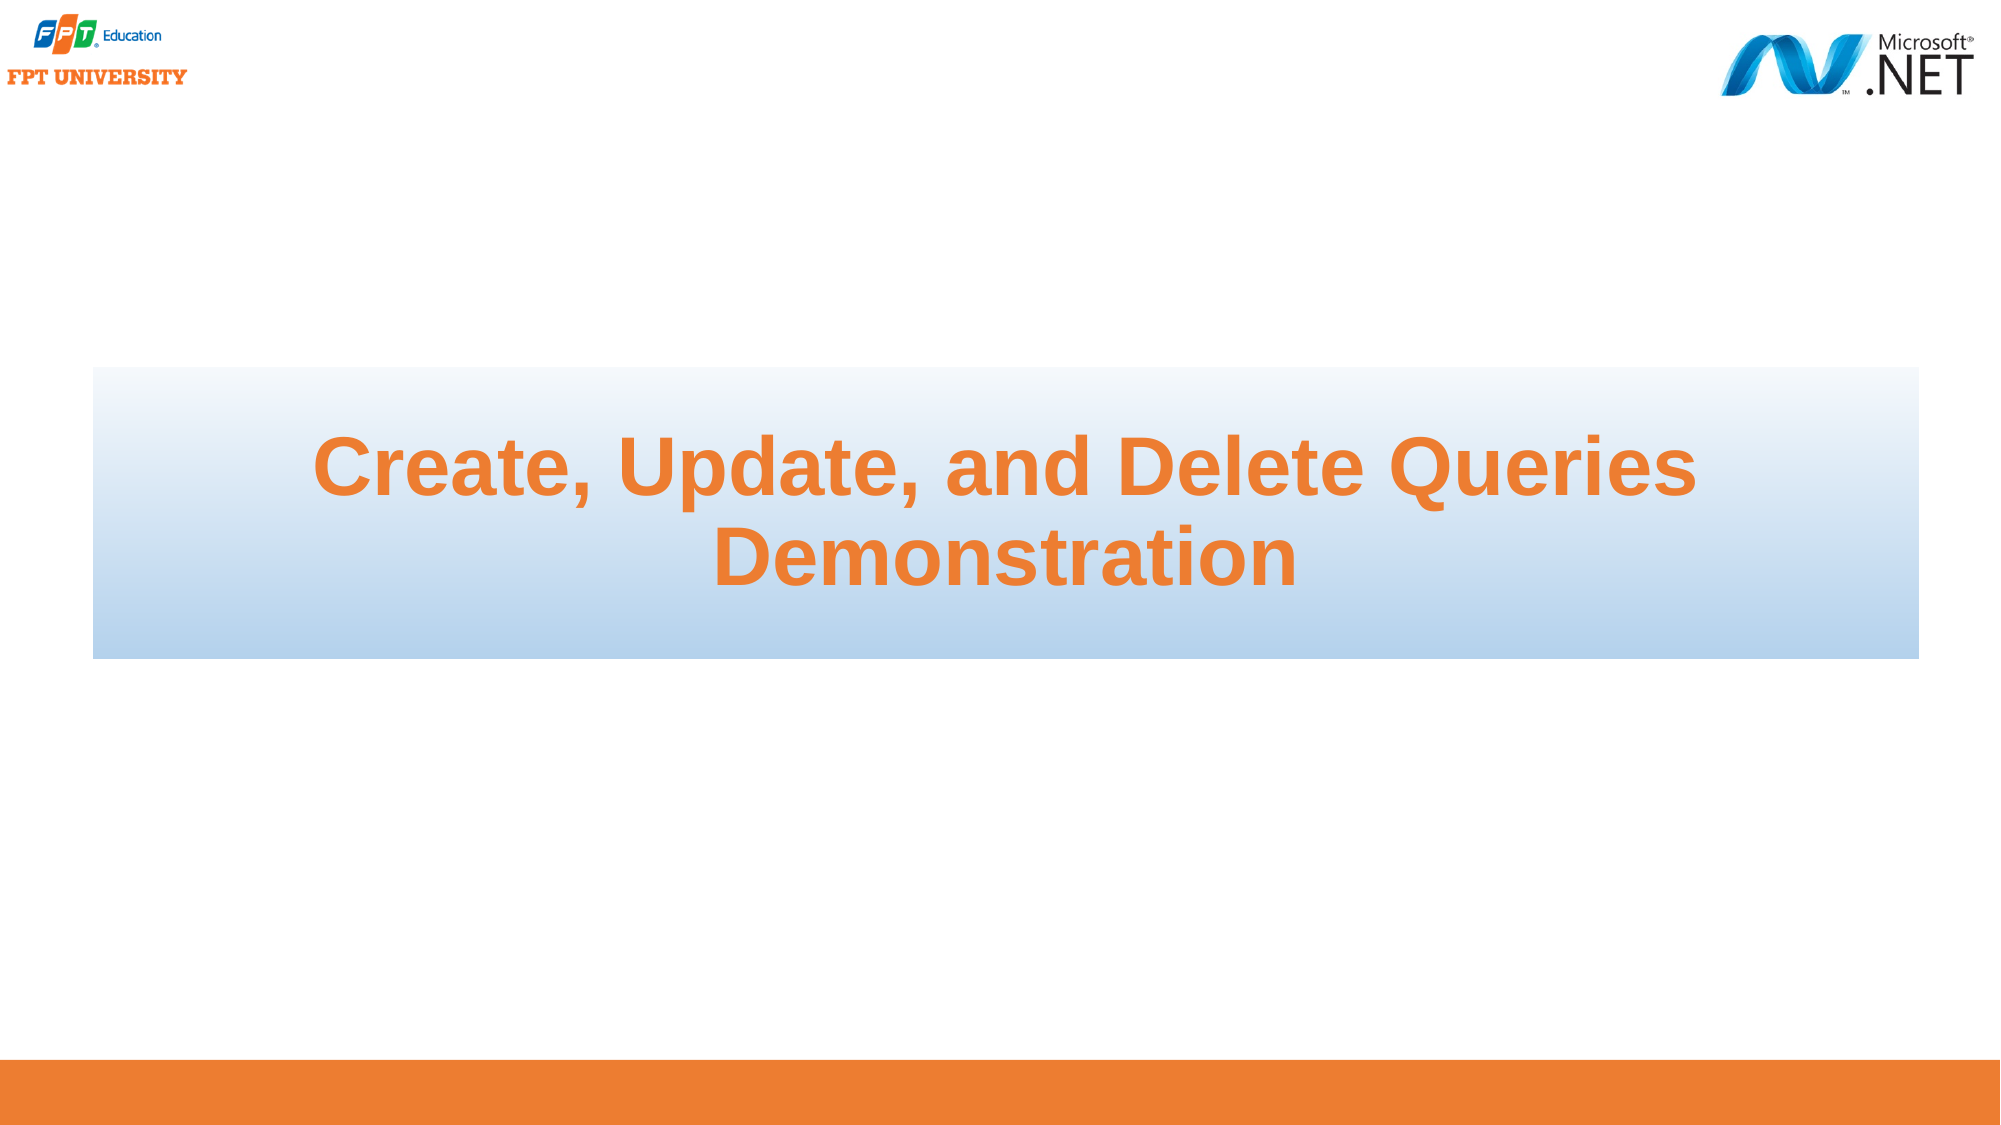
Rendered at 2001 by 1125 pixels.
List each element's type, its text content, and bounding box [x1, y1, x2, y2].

picture [1685, 0, 2001, 129]
picture [0, 0, 194, 95]
title Create, Update, and Delete Queries Demonstration [93, 367, 1919, 659]
